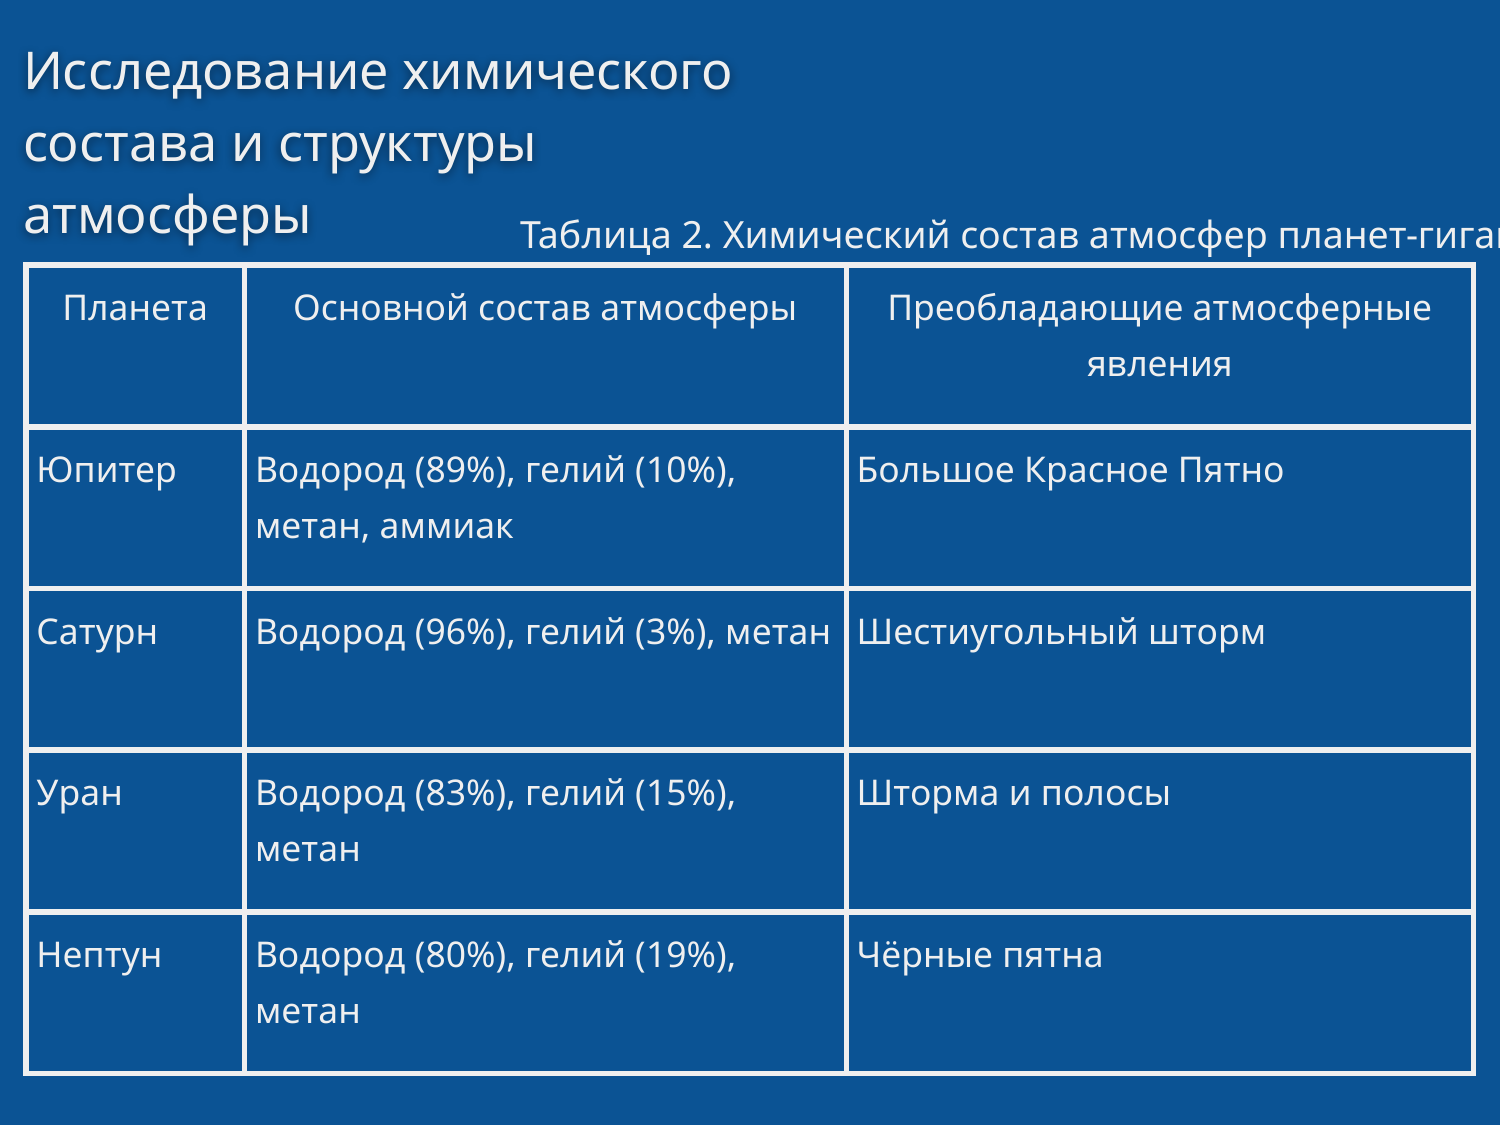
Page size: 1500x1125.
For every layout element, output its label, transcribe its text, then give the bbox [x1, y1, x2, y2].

table_cell Водород (89%), гелий (10%), метан, аммиак [247, 430, 844, 586]
table_cell Юпитер [29, 430, 242, 586]
table_cell Большое Красное Пятно [849, 430, 1471, 586]
table_cell Чёрные пятна [849, 915, 1471, 1071]
table_cell Водород (83%), гелий (15%), метан [247, 753, 844, 909]
table_cell Уран [29, 753, 242, 909]
text_box Исследование химического состава и структуры атмосферы [8, 13, 818, 259]
table_cell Водород (96%), гелий (3%), метан [247, 591, 844, 747]
table_cell Шестиугольный шторм [849, 591, 1471, 747]
table_cell Сатурн [29, 591, 242, 747]
table_header Основной состав атмосферы [247, 268, 844, 424]
table_cell Нептун [29, 915, 242, 1071]
table_header Планета [29, 268, 242, 424]
table_header Преобладающие атмосферные явления [849, 272, 1471, 424]
text_box Таблица 2. Химический состав атмосфер планет-гигантов [505, 189, 1500, 272]
table_cell Шторма и полосы [849, 753, 1471, 909]
table_cell Водород (80%), гелий (19%), метан [247, 915, 844, 1071]
